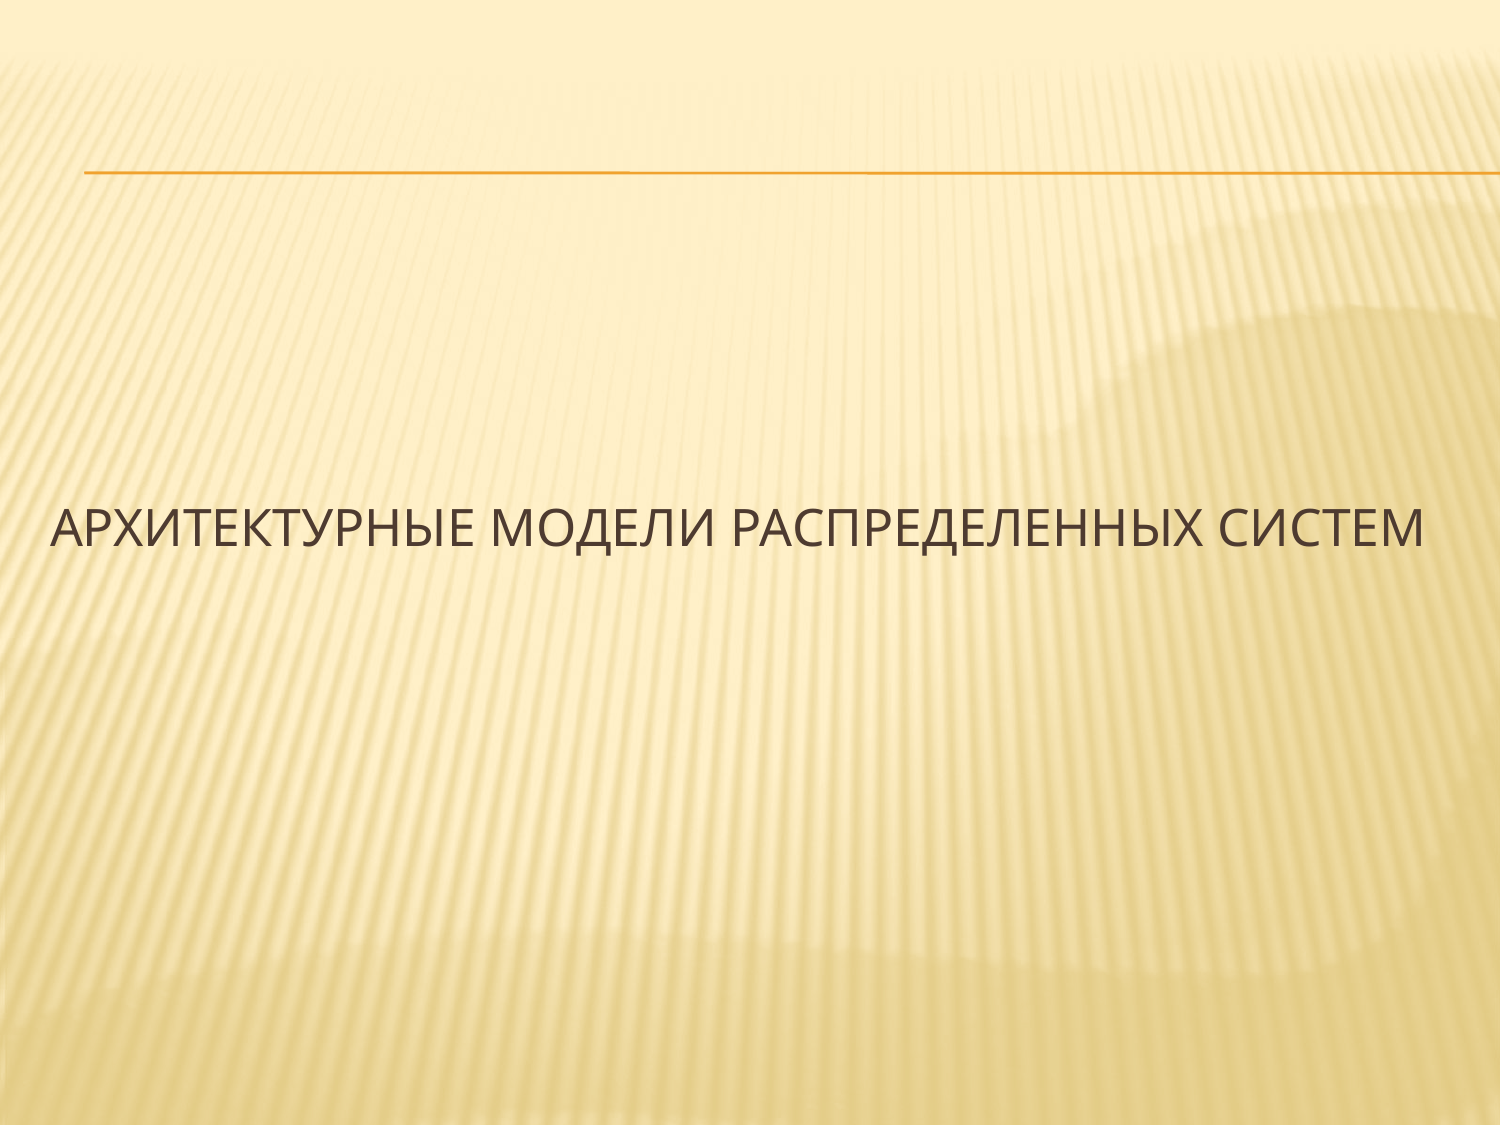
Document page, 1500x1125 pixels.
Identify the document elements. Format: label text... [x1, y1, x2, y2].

title Архитектурные модели Распределенных систем [35, 457, 1461, 595]
